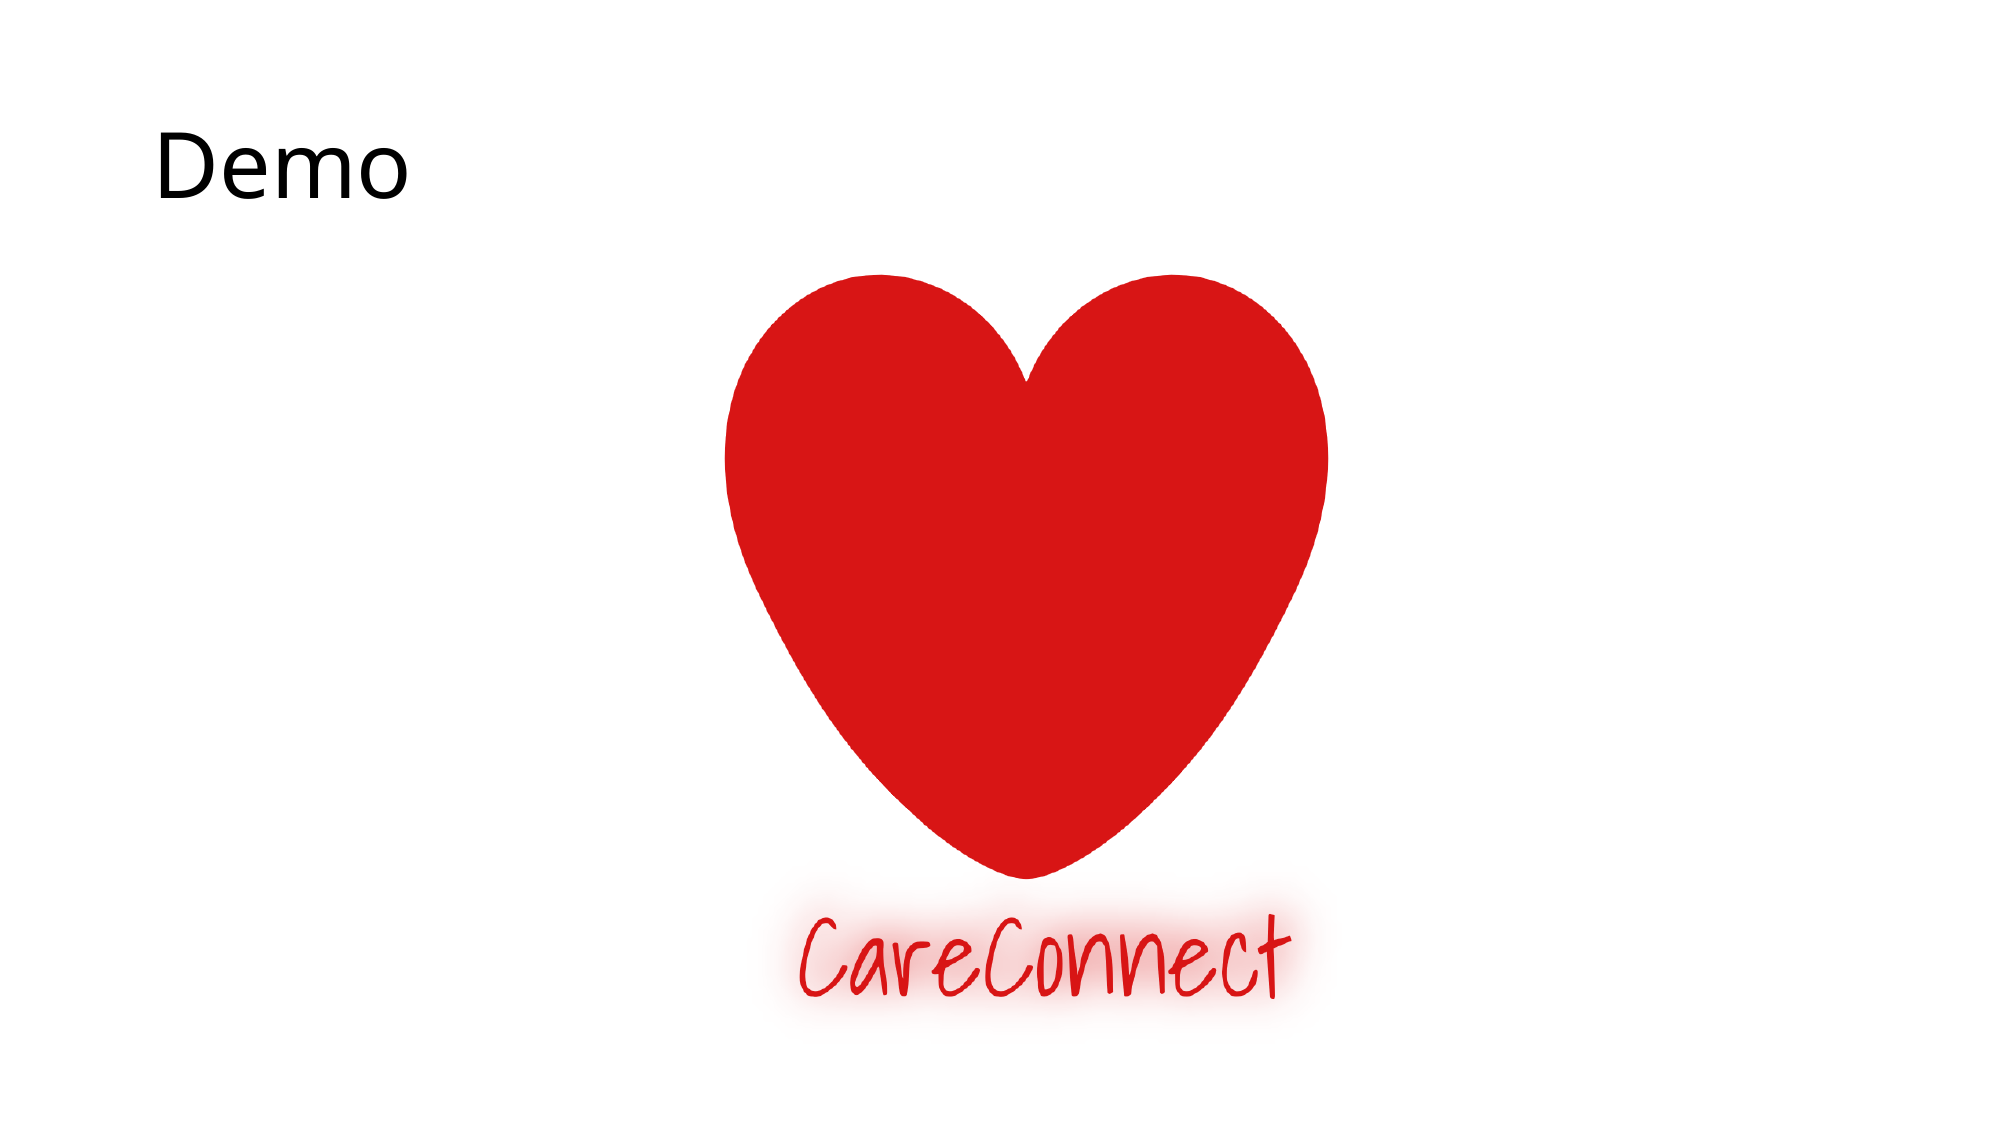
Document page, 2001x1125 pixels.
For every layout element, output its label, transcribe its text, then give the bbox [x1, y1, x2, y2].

title Demo [137, 59, 1863, 278]
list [554, 105, 1497, 1048]
